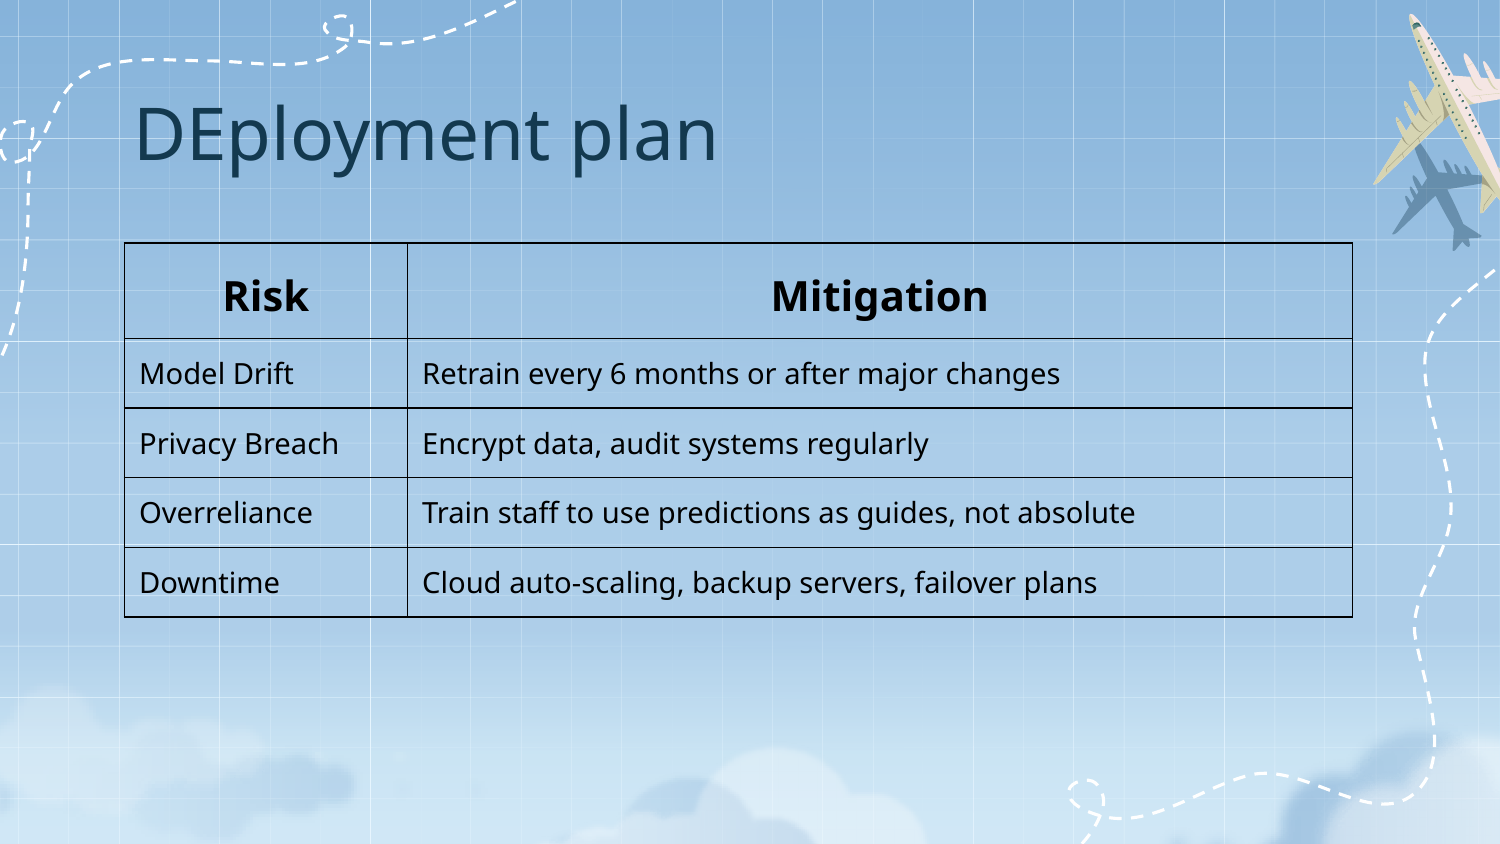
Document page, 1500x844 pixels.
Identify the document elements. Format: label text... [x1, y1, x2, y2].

picture [0, 568, 1500, 844]
table_cell Retrain every 6 months or after major changes [408, 339, 1352, 407]
title DEployment plan [118, 72, 1382, 167]
table_header Mitigation [408, 244, 1352, 338]
table_cell Overreliance [125, 478, 407, 547]
table_cell Downtime [125, 548, 407, 616]
table_cell Model Drift [125, 339, 407, 407]
table_cell Privacy Breach [125, 409, 407, 477]
table_cell Train staff to use predictions as guides, not absolute [408, 478, 1352, 547]
table_header Risk [125, 244, 407, 338]
table_cell Cloud auto-scaling, backup servers, failover plans [408, 548, 1352, 616]
table_cell Encrypt data, audit systems regularly [408, 409, 1352, 477]
